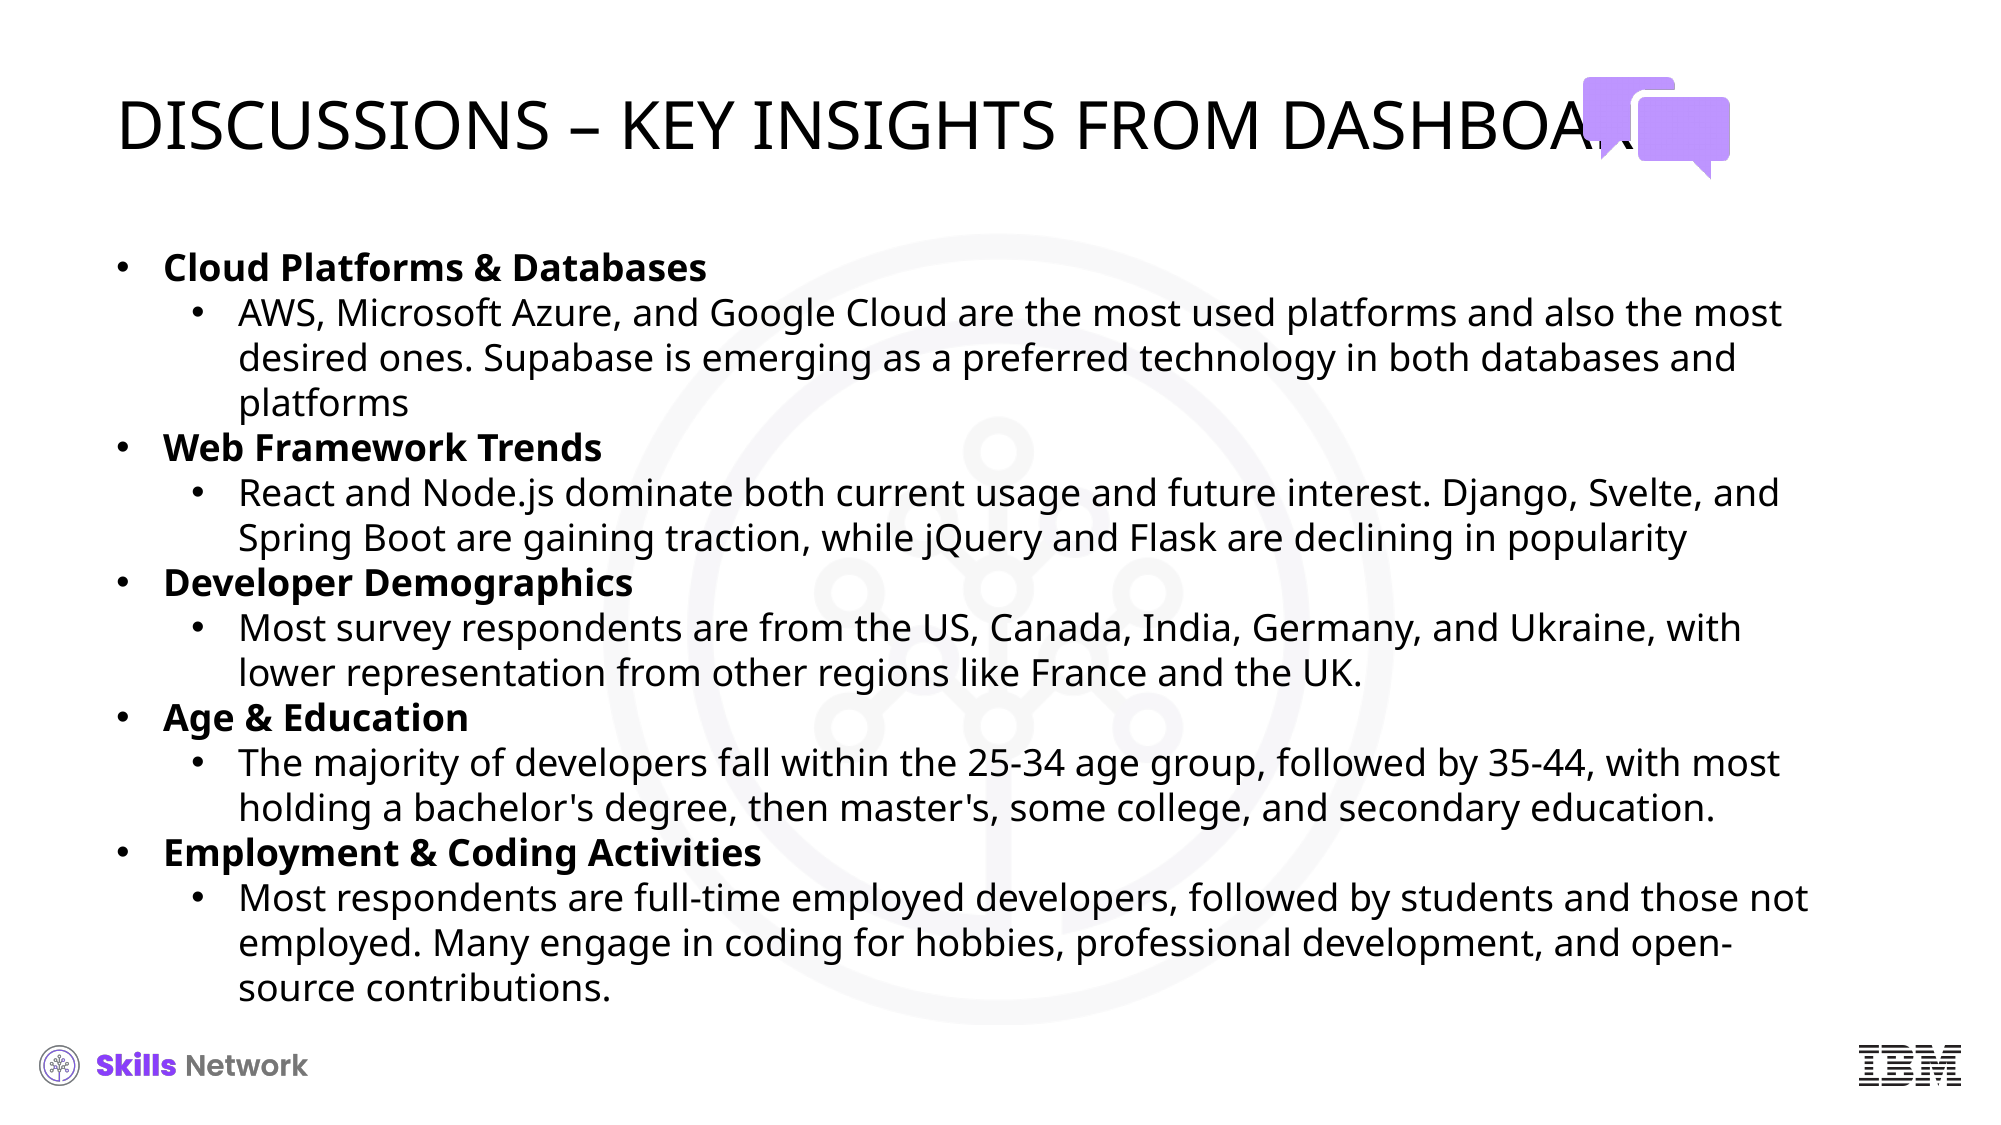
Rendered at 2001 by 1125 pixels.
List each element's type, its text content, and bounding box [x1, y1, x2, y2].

picture [39, 1045, 308, 1086]
title DISCUSSIONS – KEY INSIGHTS FROM DASHBOARDS [101, 19, 1827, 236]
picture [1859, 1045, 1961, 1086]
text_box Cloud Platforms & Databases AWS, Microsoft Azure, and Google Cloud are the most used platforms and also the most desired ones. Supabase is emerging as a preferred technology in both databases and platforms Web Framework Trends React and Node.js dominate both current usage and future interest. Django, Svelte, and Spring Boot are gaining traction, while jQuery and Flask are declining in popularity Developer Demographics Most survey respondents are from the US, Canada, India, Germany, and Ukraine, with lower representation from other regions like France and the UK. Age & Education The majority of developers fall within the 25-34 age group, followed by 35-44, with most holding a bachelor's degree, then master's, some college, and secondary education. Employment & Coding Activities Most respondents are full-time employed developers, followed by students and those not employed. Many engage in coding for hobbies, professional development, and open-source contributions. [101, 236, 1866, 1017]
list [1568, 40, 1744, 216]
